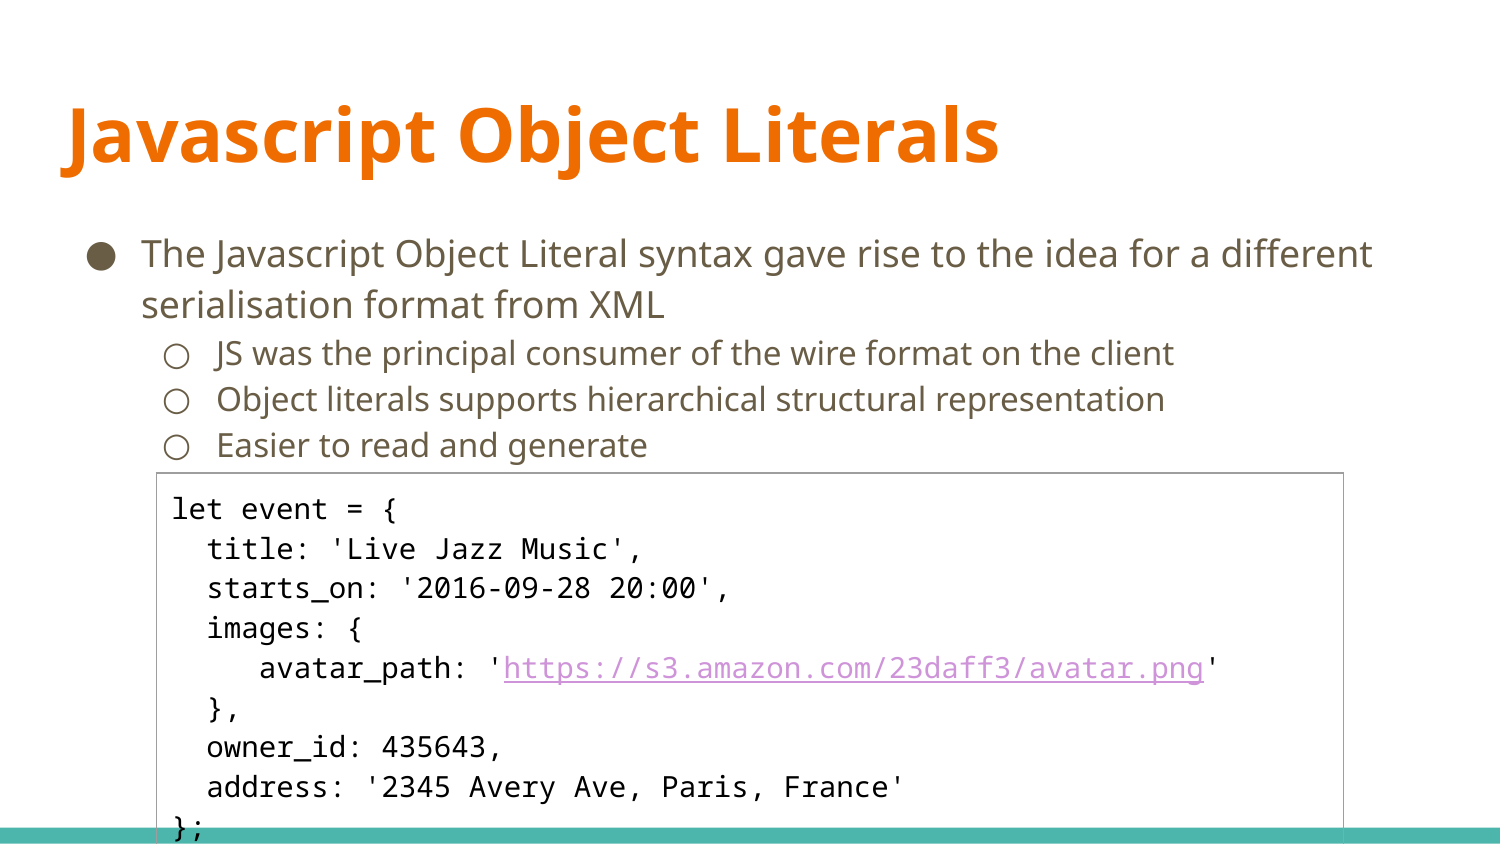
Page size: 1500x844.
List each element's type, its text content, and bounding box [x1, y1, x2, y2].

title Javascript Object Literals [51, 72, 1449, 189]
list The Javascript Object Literal syntax gave rise to the idea for a different serialisation format from XML JS was the principal consumer of the wire format on the client Object literals supports hierarchical structural representation Easier to read and generate [51, 207, 1449, 750]
table_header let event = { title: 'Live Jazz Music', starts_on: '2016-09-28 20:00', images: { avatar_path: 'https://s3.amazon.com/23daff3/avatar.png' }, owner_id: 435643, address: '2345 Avery Ave, Paris, France' }; [157, 474, 1343, 844]
